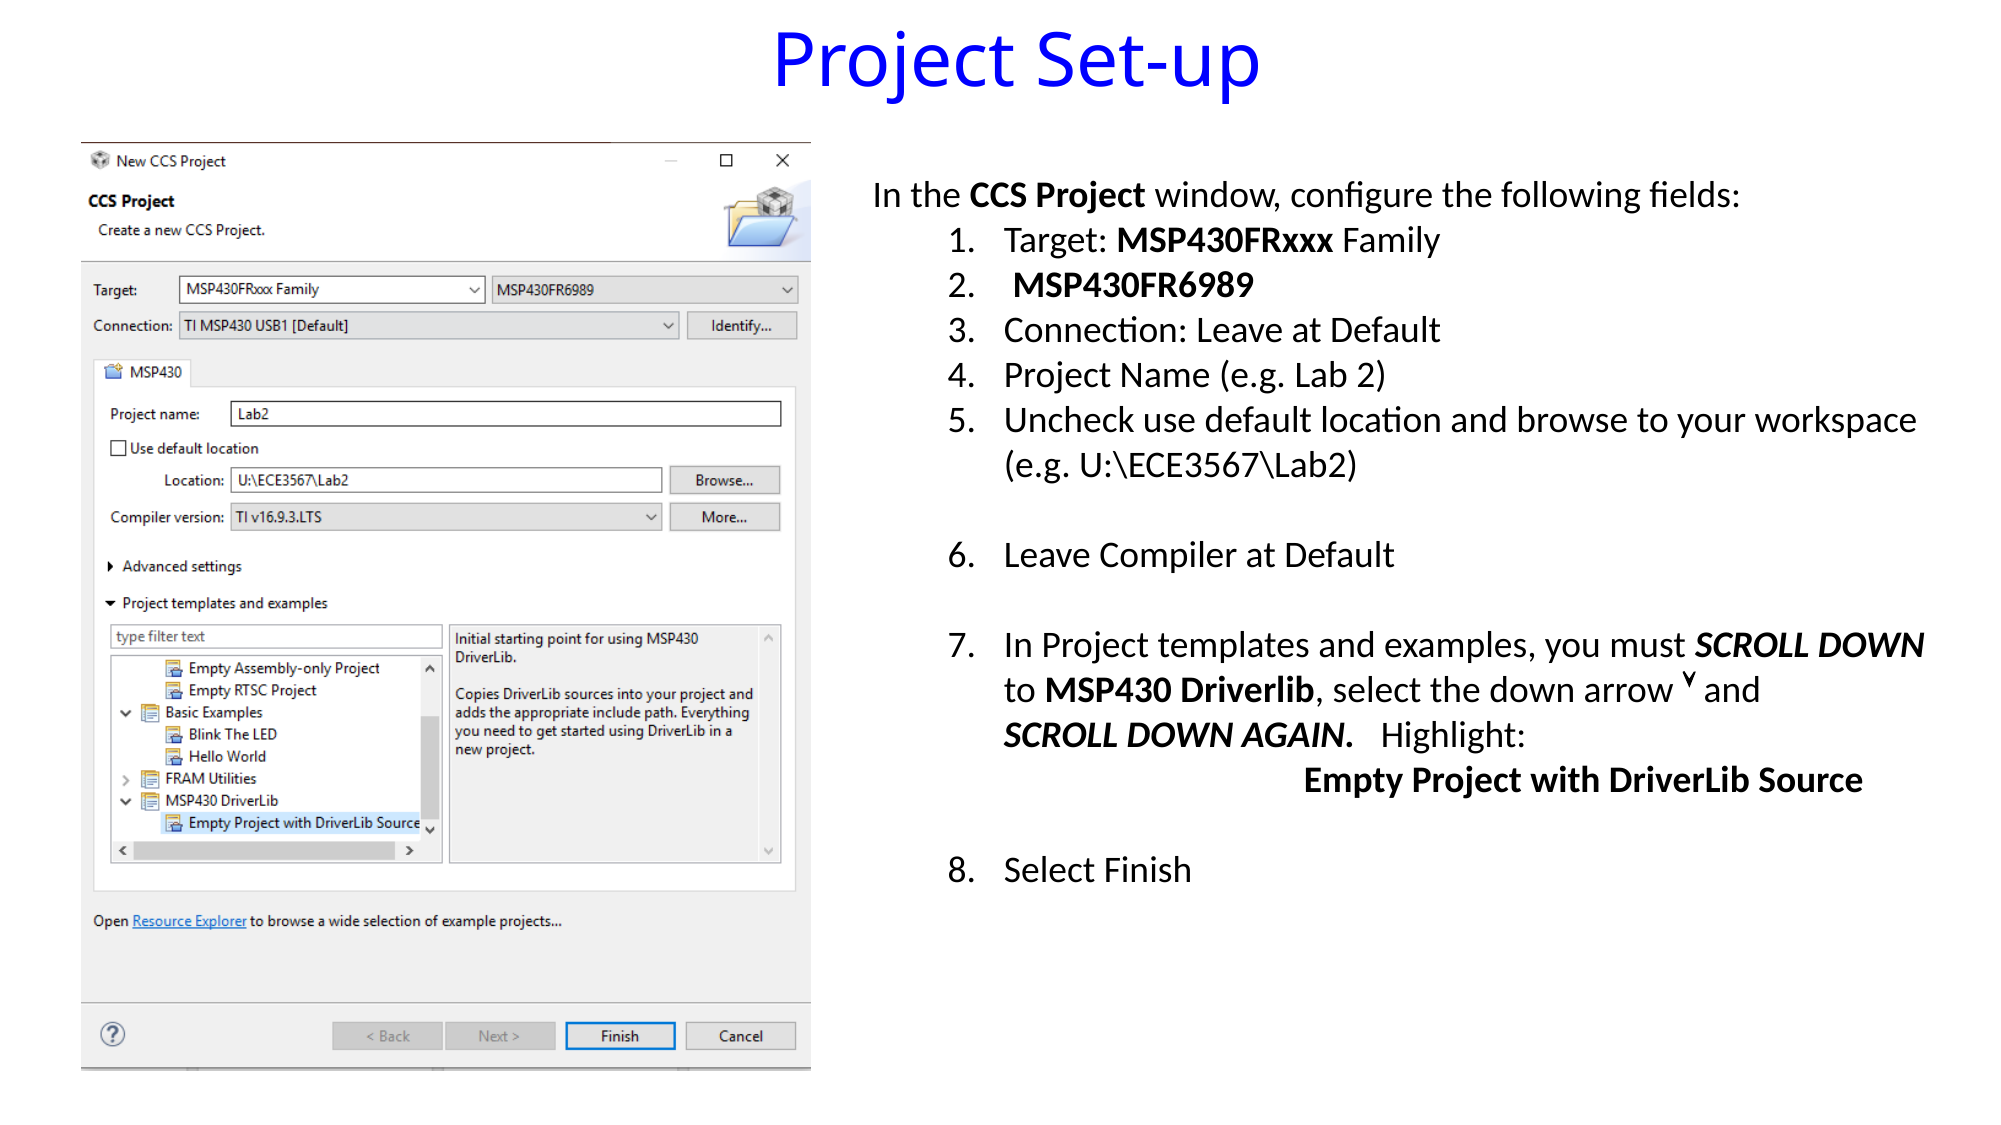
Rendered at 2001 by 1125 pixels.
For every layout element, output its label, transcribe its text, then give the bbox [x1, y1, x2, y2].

title Project Set-up [267, 23, 1767, 111]
picture [81, 142, 811, 1071]
text_box In the CCS Project window, configure the following fields: Target: MSP430FRxxx Family MSP430FR6989 Connection: Leave at Default Project Name (e.g. Lab 2) Uncheck use default location and browse to your workspace (e.g. U:\ECE3567\Lab2) Leave Compiler at Default In Project templates and examples, you must SCROLL DOWN to MSP430 Driverlib, select the down arrow  and SCROLL DOWN AGAIN. Highlight: Empty Project with DriverLib Source Select Finish [858, 162, 1940, 898]
